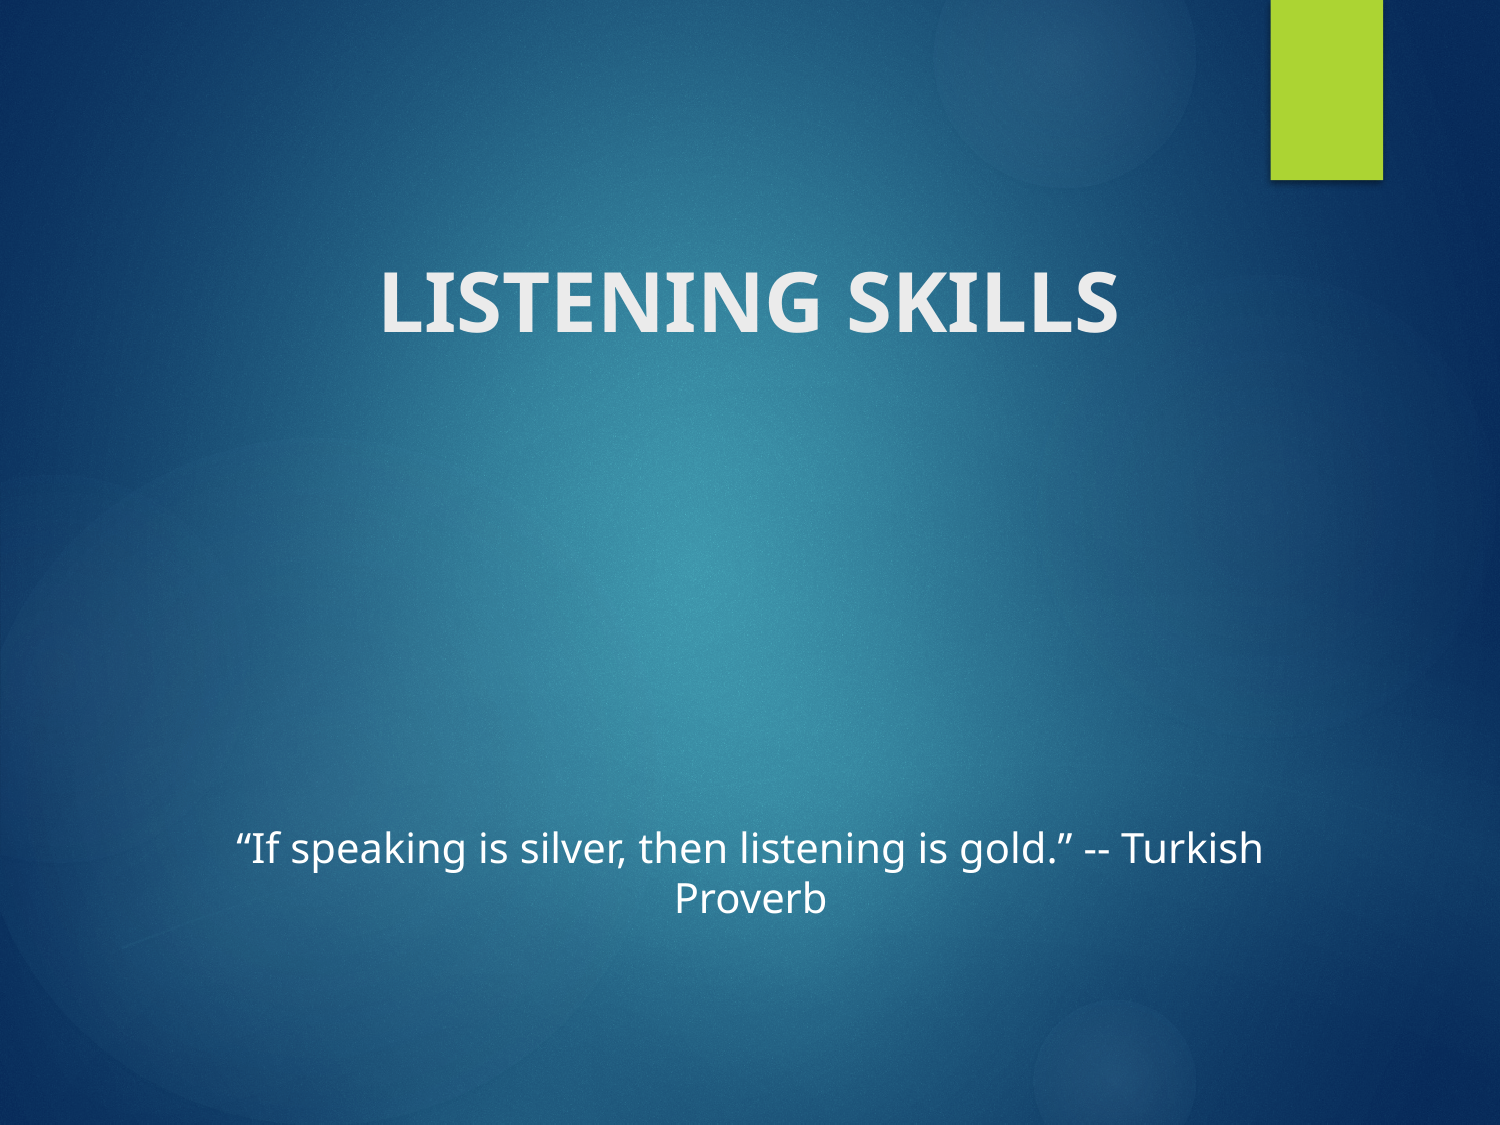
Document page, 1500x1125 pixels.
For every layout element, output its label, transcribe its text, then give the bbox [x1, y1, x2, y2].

subtitle “If speaking is silver, then listening is gold.” -- Turkish Proverb [206, 787, 1294, 930]
title LISTENING SKILLS [206, 241, 1294, 787]
